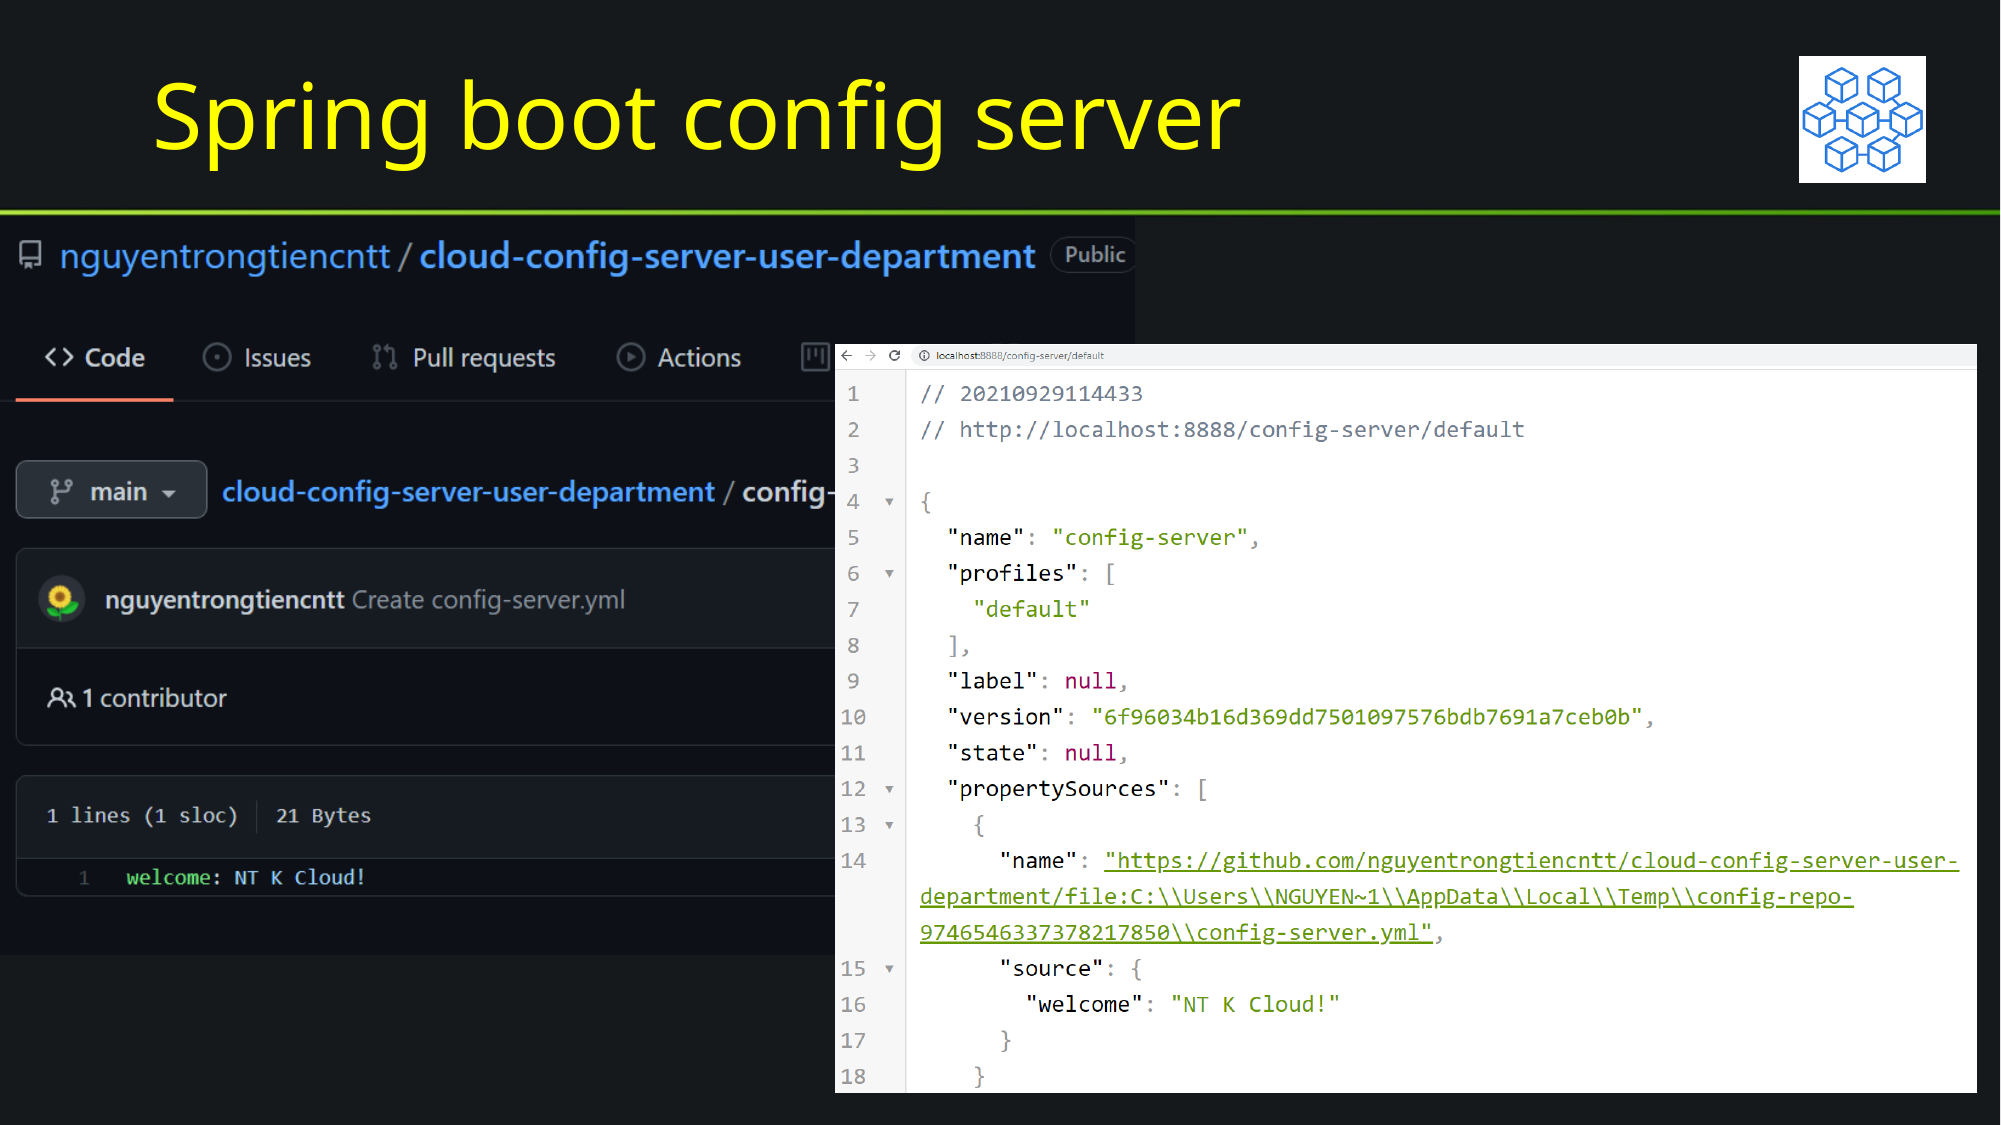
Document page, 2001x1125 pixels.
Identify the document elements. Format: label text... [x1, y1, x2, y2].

title Spring boot config server [137, 32, 1863, 207]
picture [0, 0, 2001, 1125]
